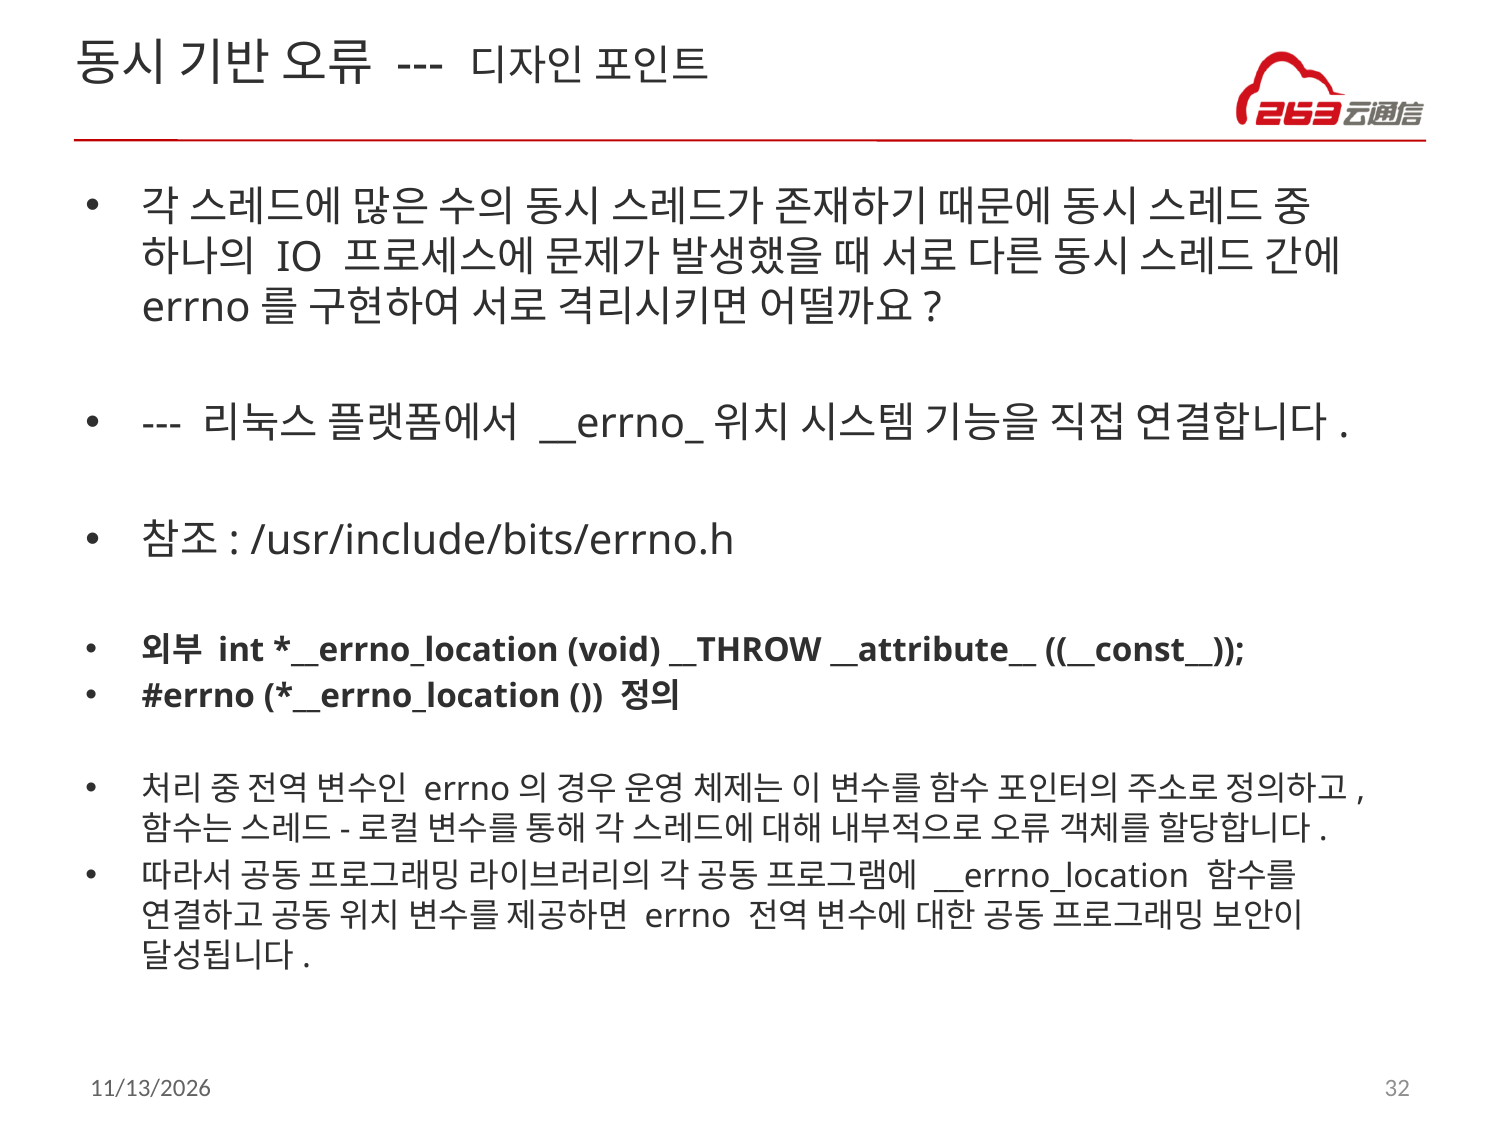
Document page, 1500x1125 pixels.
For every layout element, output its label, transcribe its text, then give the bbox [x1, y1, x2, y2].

picture [1230, 37, 1430, 141]
title 동시 기반 오류 --- 디자인 포인트 [75, 30, 1235, 136]
list 각 스레드에 많은 수의 동시 스레드가 존재하기 때문에 동시 스레드 중 하나의 IO 프로세스에 문제가 발생했을 때 서로 다른 동시 스레드 간에 errno를 구현하여 서로 격리시키면 어떨까요? --- 리눅스 플랫폼에서 __errno_위치 시스템 기능을 직접 연결합니다. 참조: /usr/include/bits/errno.h 외부 int *__errno_location (void) __THROW __attribute__ ((__const__)); #errno (*__errno_location ()) 정의 처리 중 전역 변수인 errno의 경우 운영 체제는 이 변수를 함수 포인터의 주소로 정의하고, 함수는 스레드-로컬 변수를 통해 각 스레드에 대해 내부적으로 오류 객체를 할당합니다. 따라서 공동 프로그래밍 라이브러리의 각 공동 프로그램에 __errno_location 함수를 연결하고 공동 위치 변수를 제공하면 errno 전역 변수에 대한 공동 프로그래밍 보안이 달성됩니다. [70, 171, 1421, 1016]
